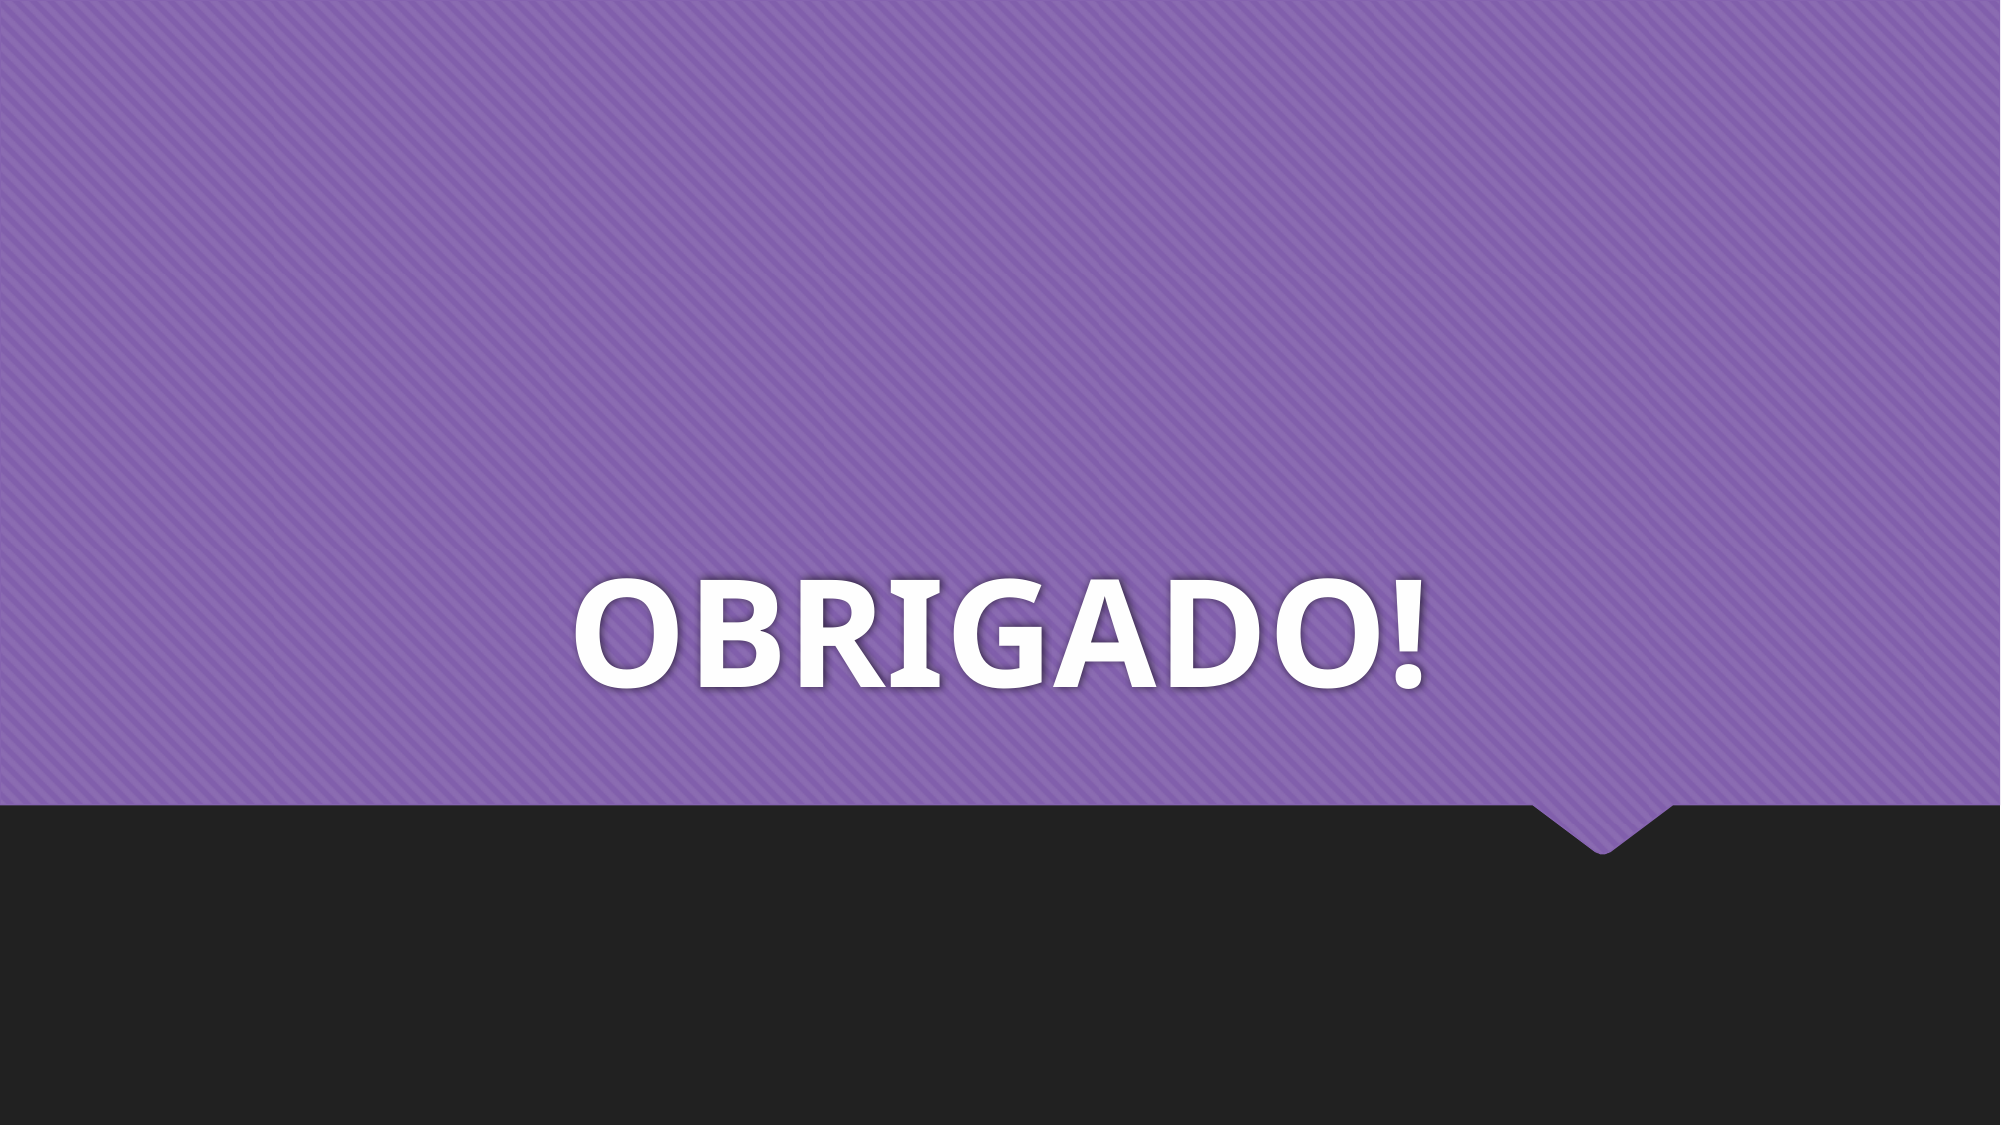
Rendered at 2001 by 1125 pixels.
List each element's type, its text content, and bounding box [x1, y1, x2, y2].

picture [1, 1, 1999, 852]
title OBRIGADO! [132, 484, 1866, 726]
